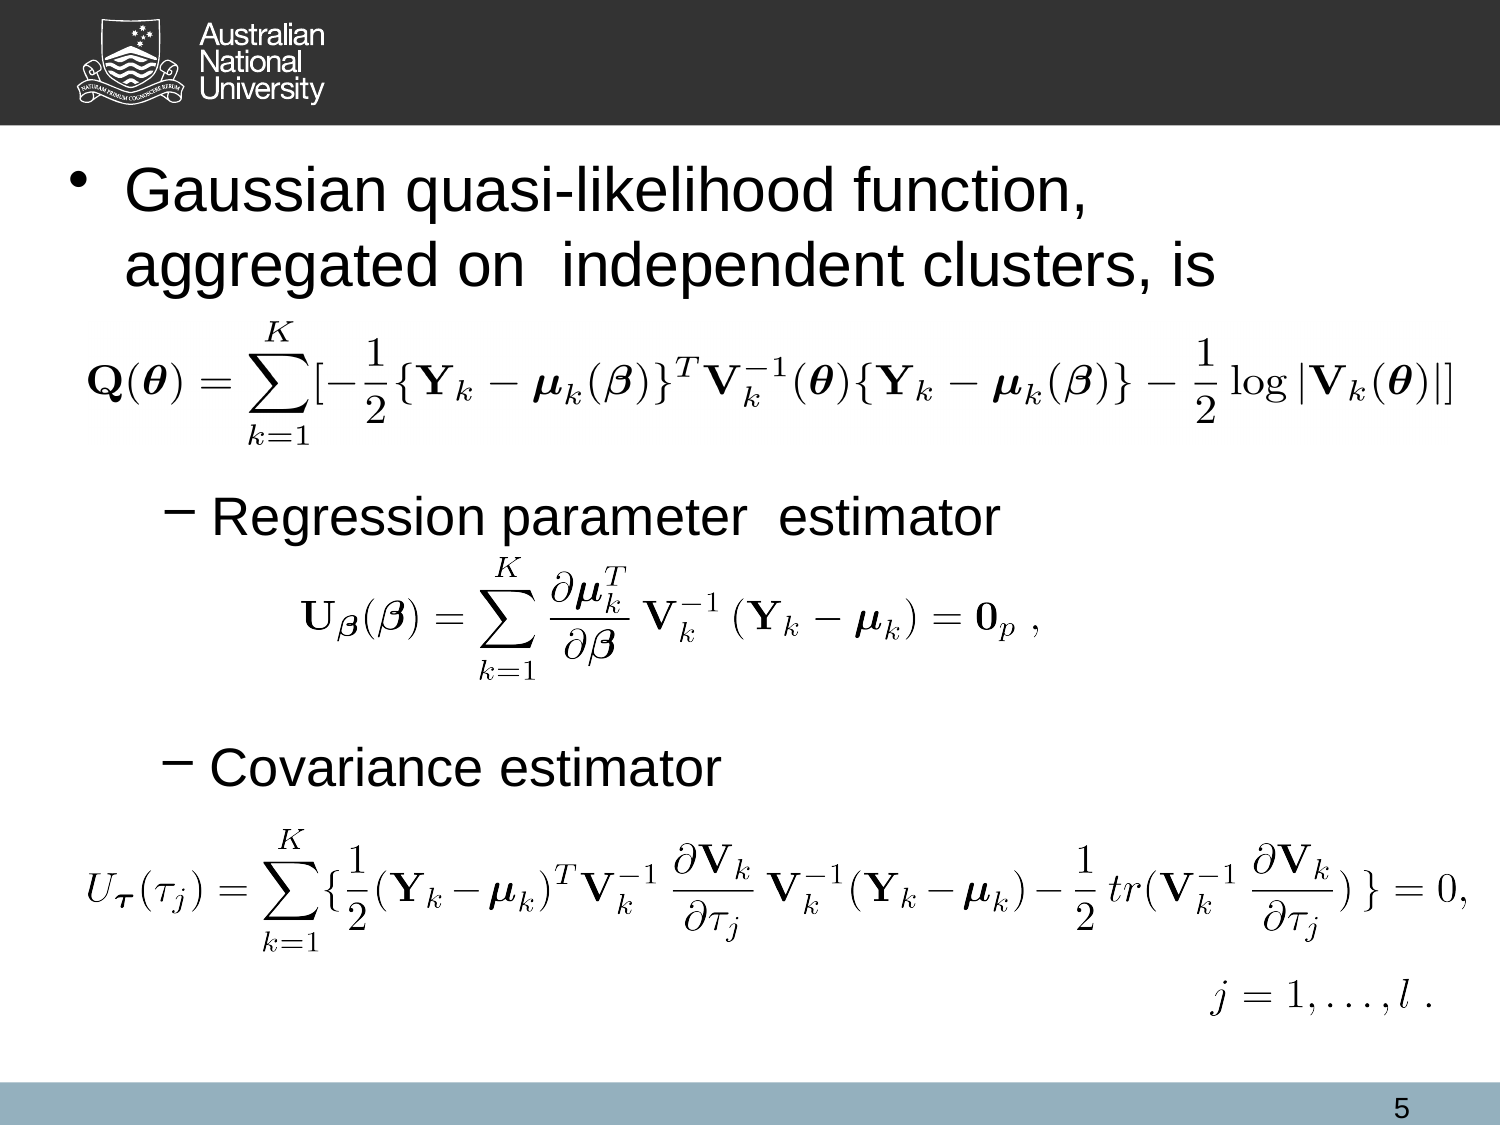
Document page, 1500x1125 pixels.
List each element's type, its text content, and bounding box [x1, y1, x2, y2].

picture [88, 829, 1466, 1016]
picture [301, 557, 1038, 680]
picture [88, 321, 1451, 445]
slide_number 5 [1328, 1082, 1425, 1118]
